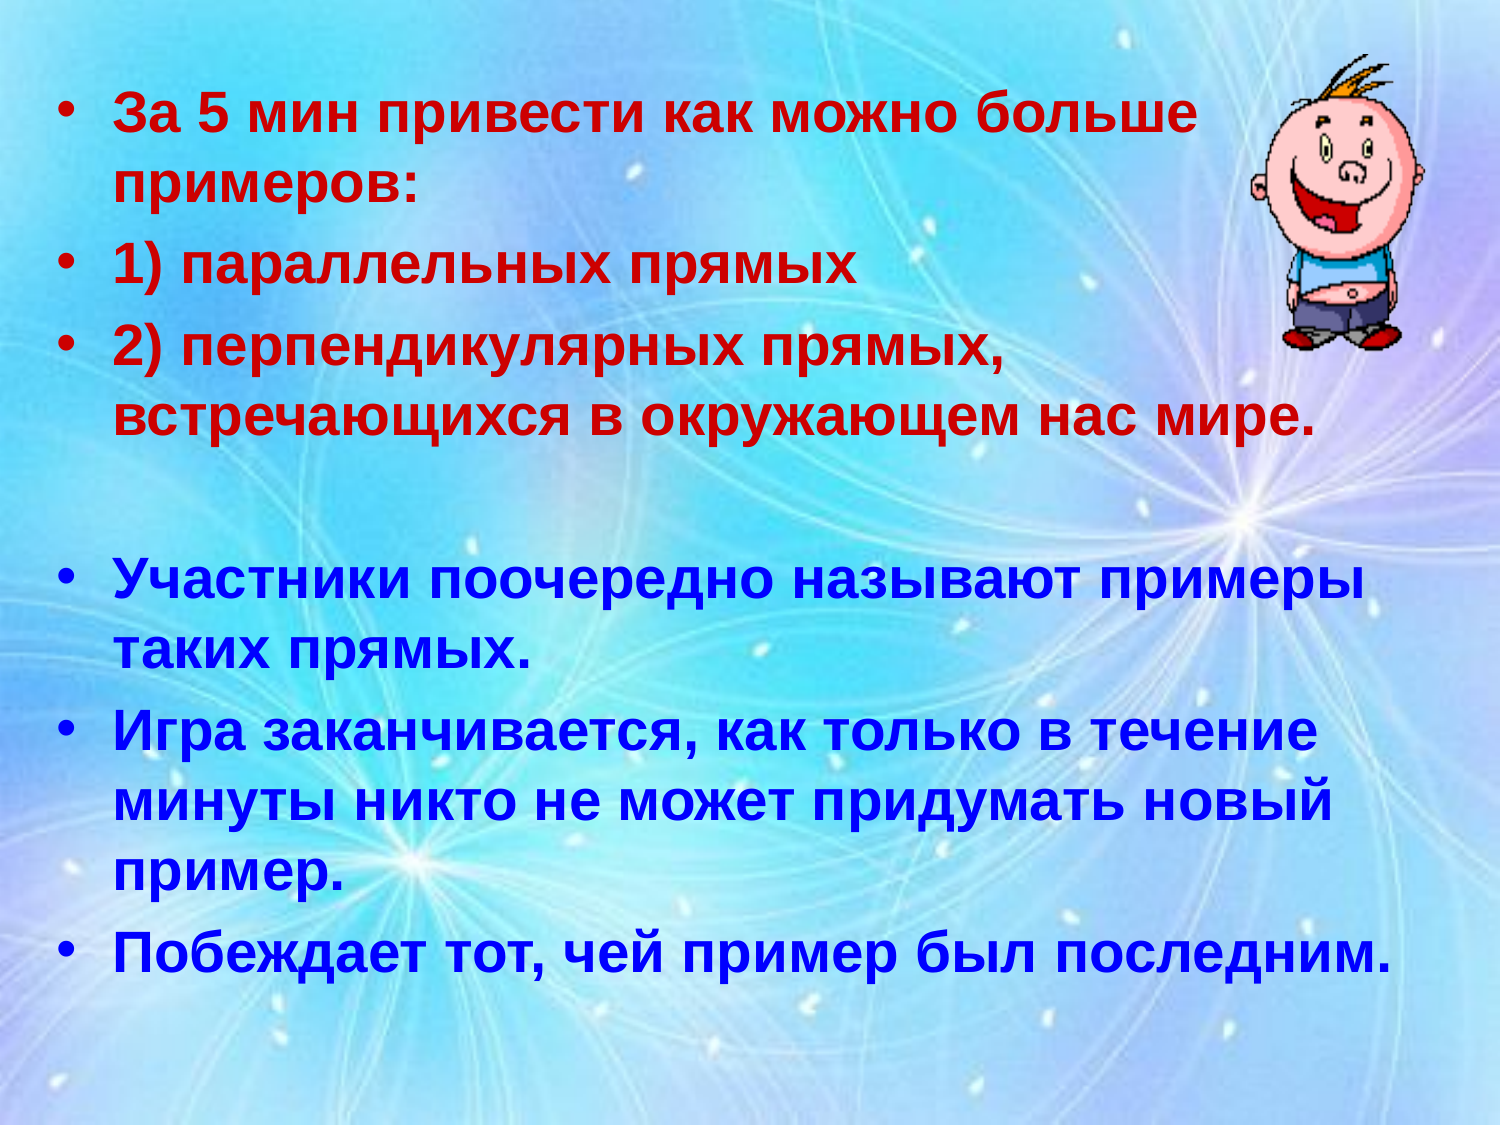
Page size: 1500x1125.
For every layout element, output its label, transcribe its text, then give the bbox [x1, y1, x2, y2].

picture [0, 0, 1500, 1125]
list За 5 мин привести как можно больше примеров: 1) параллельных прямых 2) перпендикулярных прямых, встречающихся в окружающем нас мире. Участники поочередно называют примеры таких прямых. Игра заканчивается, как только в течение минуты никто не может придумать новый пример. Побеждает тот, чей пример был последним. [41, 66, 1427, 1047]
